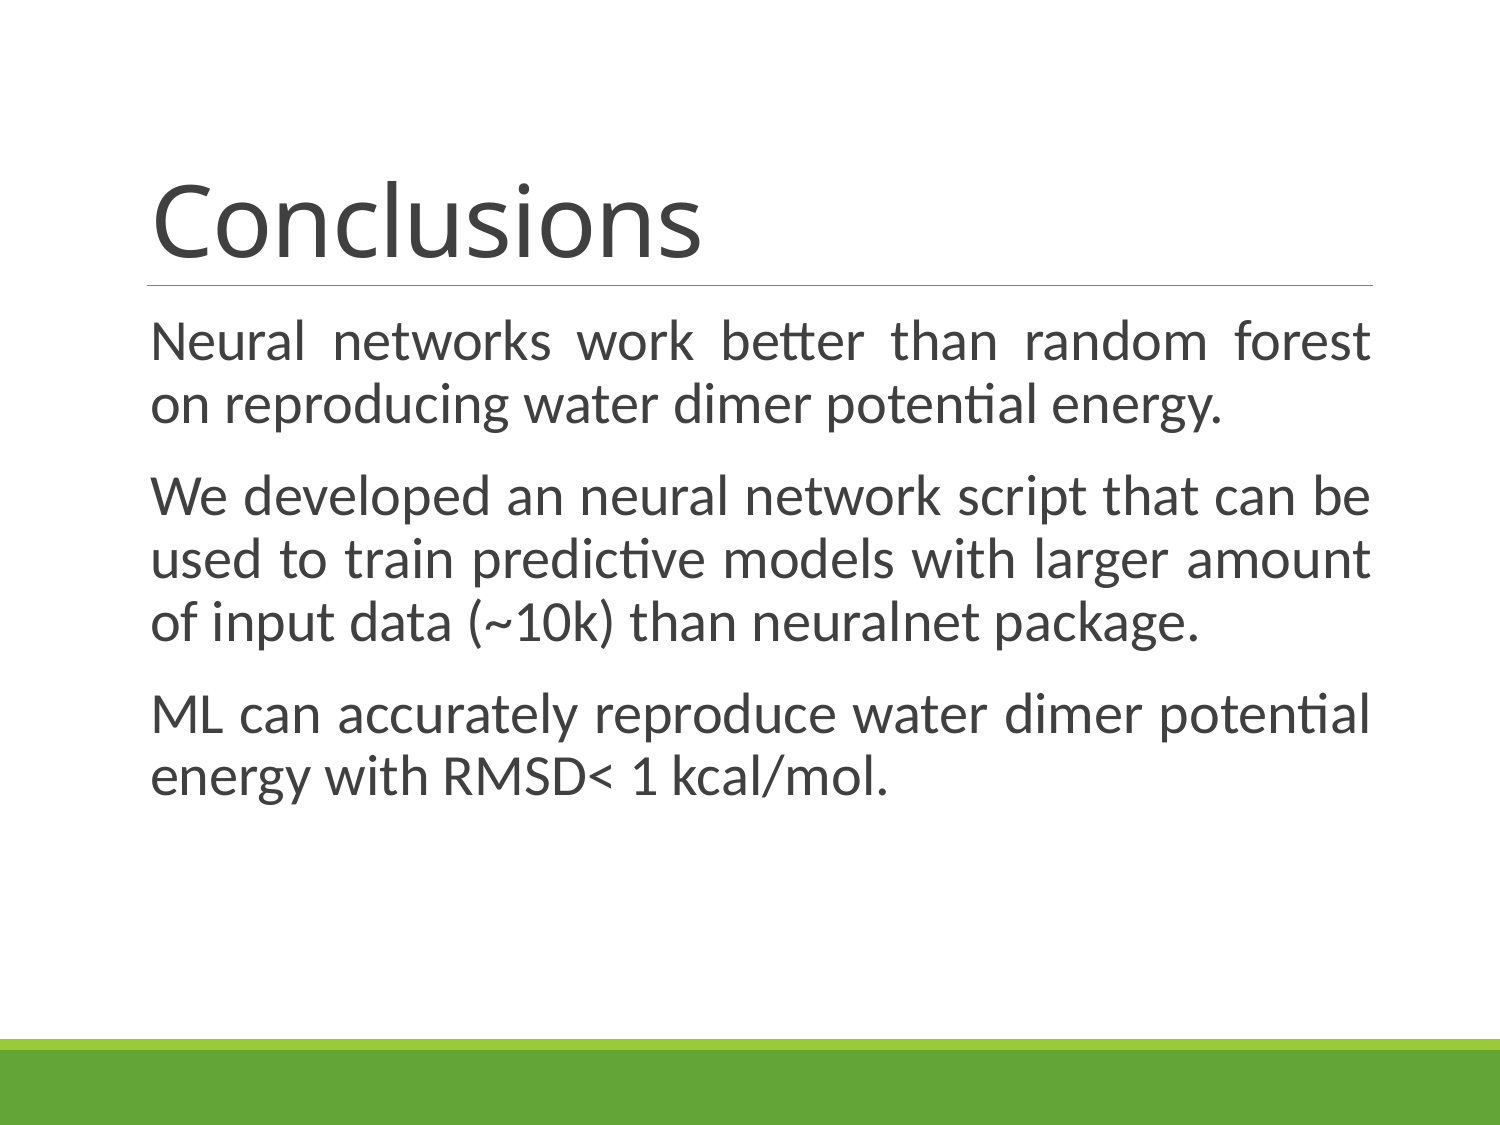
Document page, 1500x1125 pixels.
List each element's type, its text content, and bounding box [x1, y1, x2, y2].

title Conclusions [135, 47, 1373, 285]
list Neural networks work better than random forest on reproducing water dimer potential energy. We developed an neural network script that can be used to train predictive models with larger amount of input data (~10k) than neuralnet package. ML can accurately reproduce water dimer potential energy with RMSD< 1 kcal/mol. [135, 302, 1373, 963]
